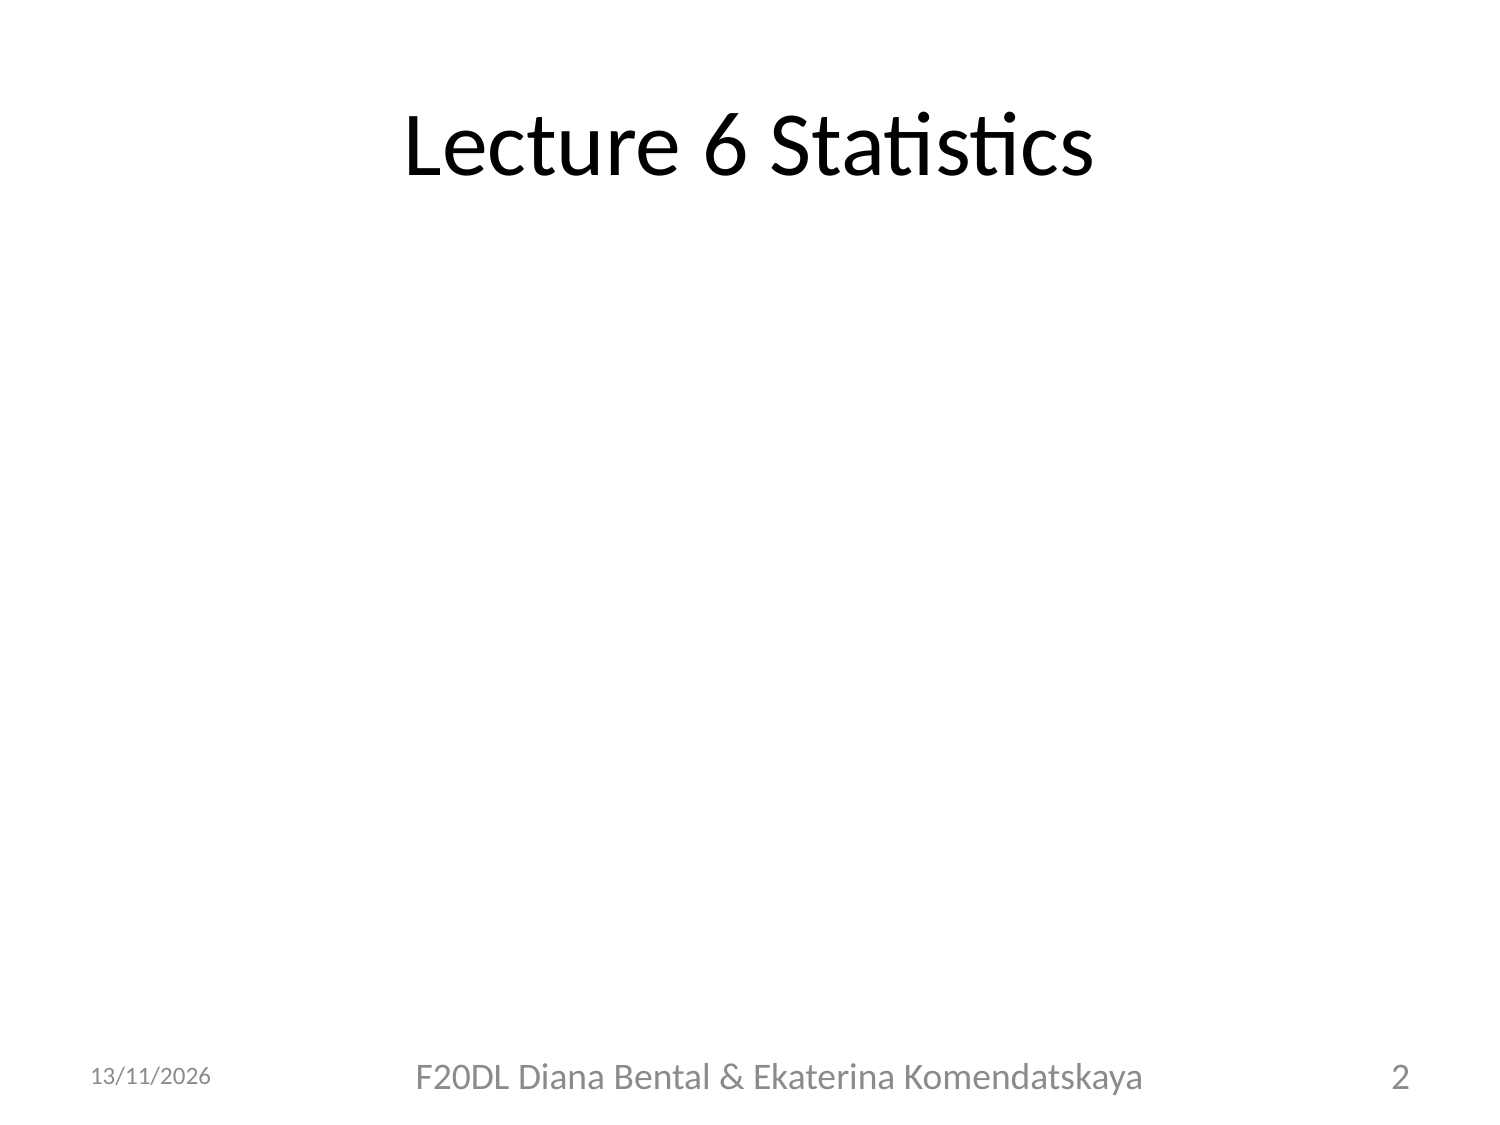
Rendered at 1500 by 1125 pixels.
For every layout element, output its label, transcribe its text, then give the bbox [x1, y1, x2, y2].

slide_number 2 [1316, 1046, 1425, 1103]
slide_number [75, 1042, 254, 1106]
title Lecture 6 Statistics [75, 45, 1425, 233]
footer F20DL Diana Bental & Ekaterina Komendatskaya [278, 1046, 1282, 1103]
